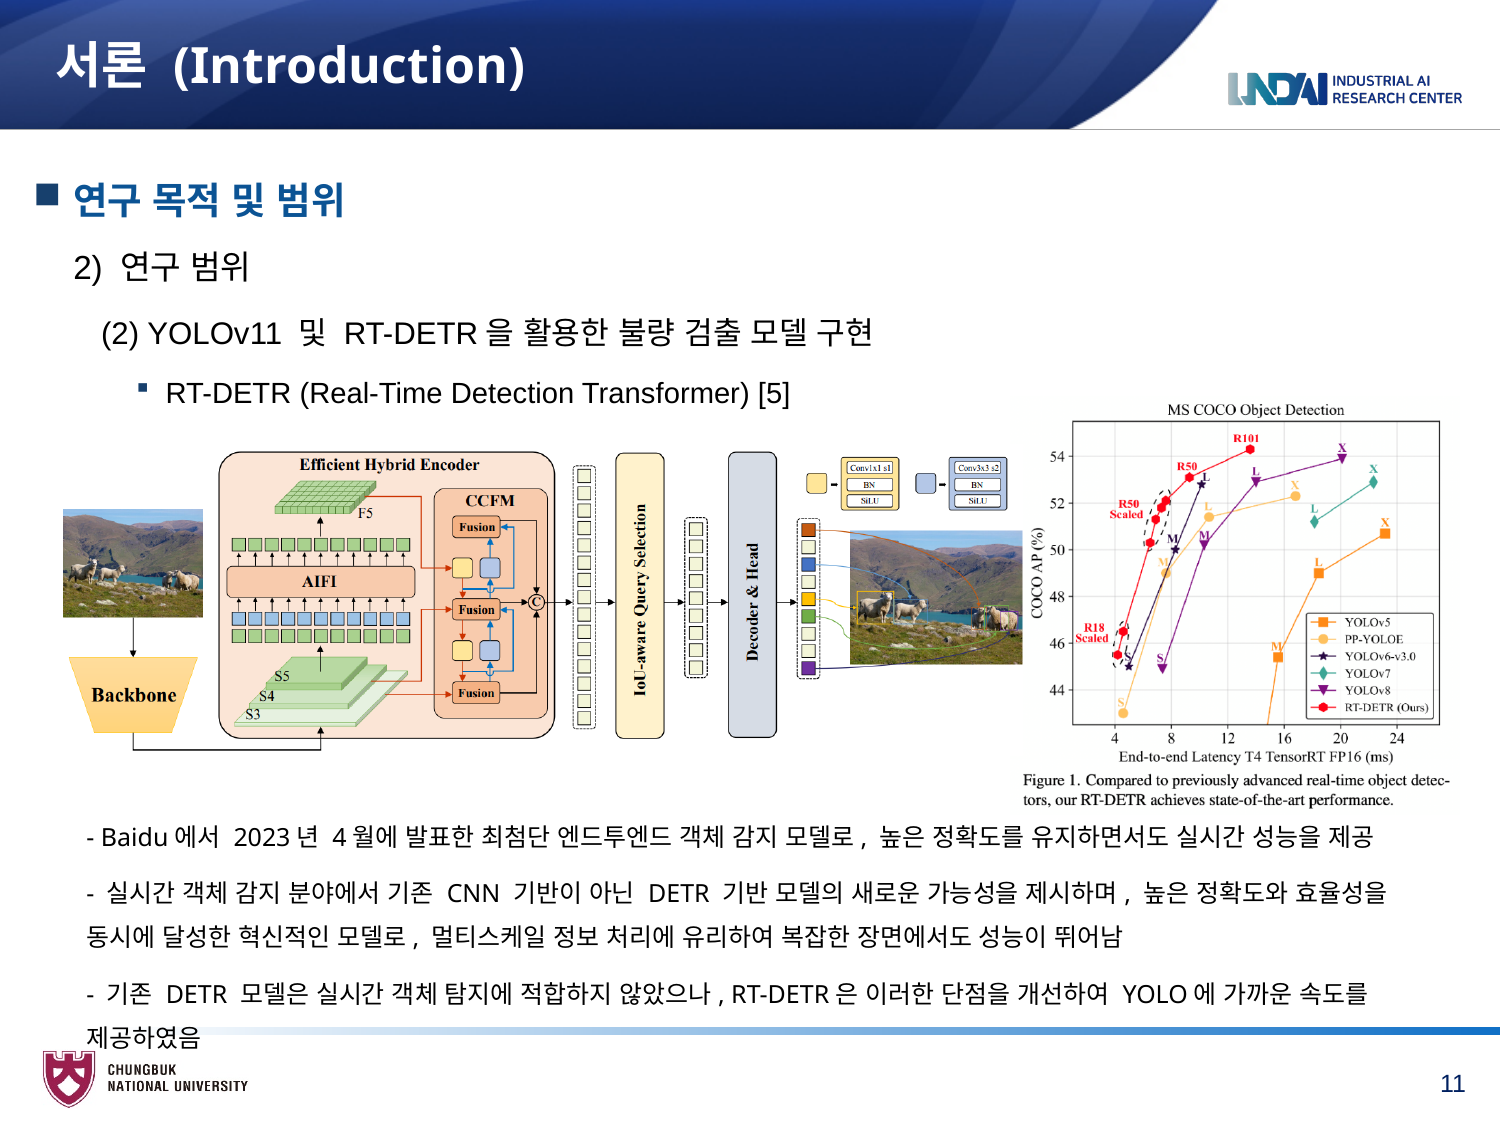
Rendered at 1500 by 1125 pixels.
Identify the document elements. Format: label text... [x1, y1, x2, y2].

picture [62, 396, 1460, 816]
text_box - Baidu에서 2023년 4월에 발표한 최첨단 엔드투엔드 객체 감지 모델로, 높은 정확도를 유지하면서도 실시간 성능을 제공 - 실시간 객체 감지 분야에서 기존 CNN 기반이 아닌 DETR 기반 모델의 새로운 가능성을 제시하며, 높은 정확도와 효율성을 동시에 달성한 혁신적인 모델로, 멀티스케일 정보 처리에 유리하여 복잡한 장면에서도 성능이 뛰어남 - 기존 DETR 모델은 실시간 객체 탐지에 적합하지 않았으나, RT-DETR은 이러한 단점을 개선하여 YOLO에 가까운 속도를 제공하였음 [71, 798, 1460, 1061]
picture [41, 1049, 249, 1109]
title 서론 (Introduction) [55, 10, 1375, 116]
picture [0, 0, 1500, 129]
text_box 연구 목적 및 범위 2) 연구 범위 (2) YOLOv11 및 RT-DETR을 활용한 불량 검출 모델 구현 RT-DETR (Real-Time Detection Transformer) [5] [33, 163, 1397, 409]
